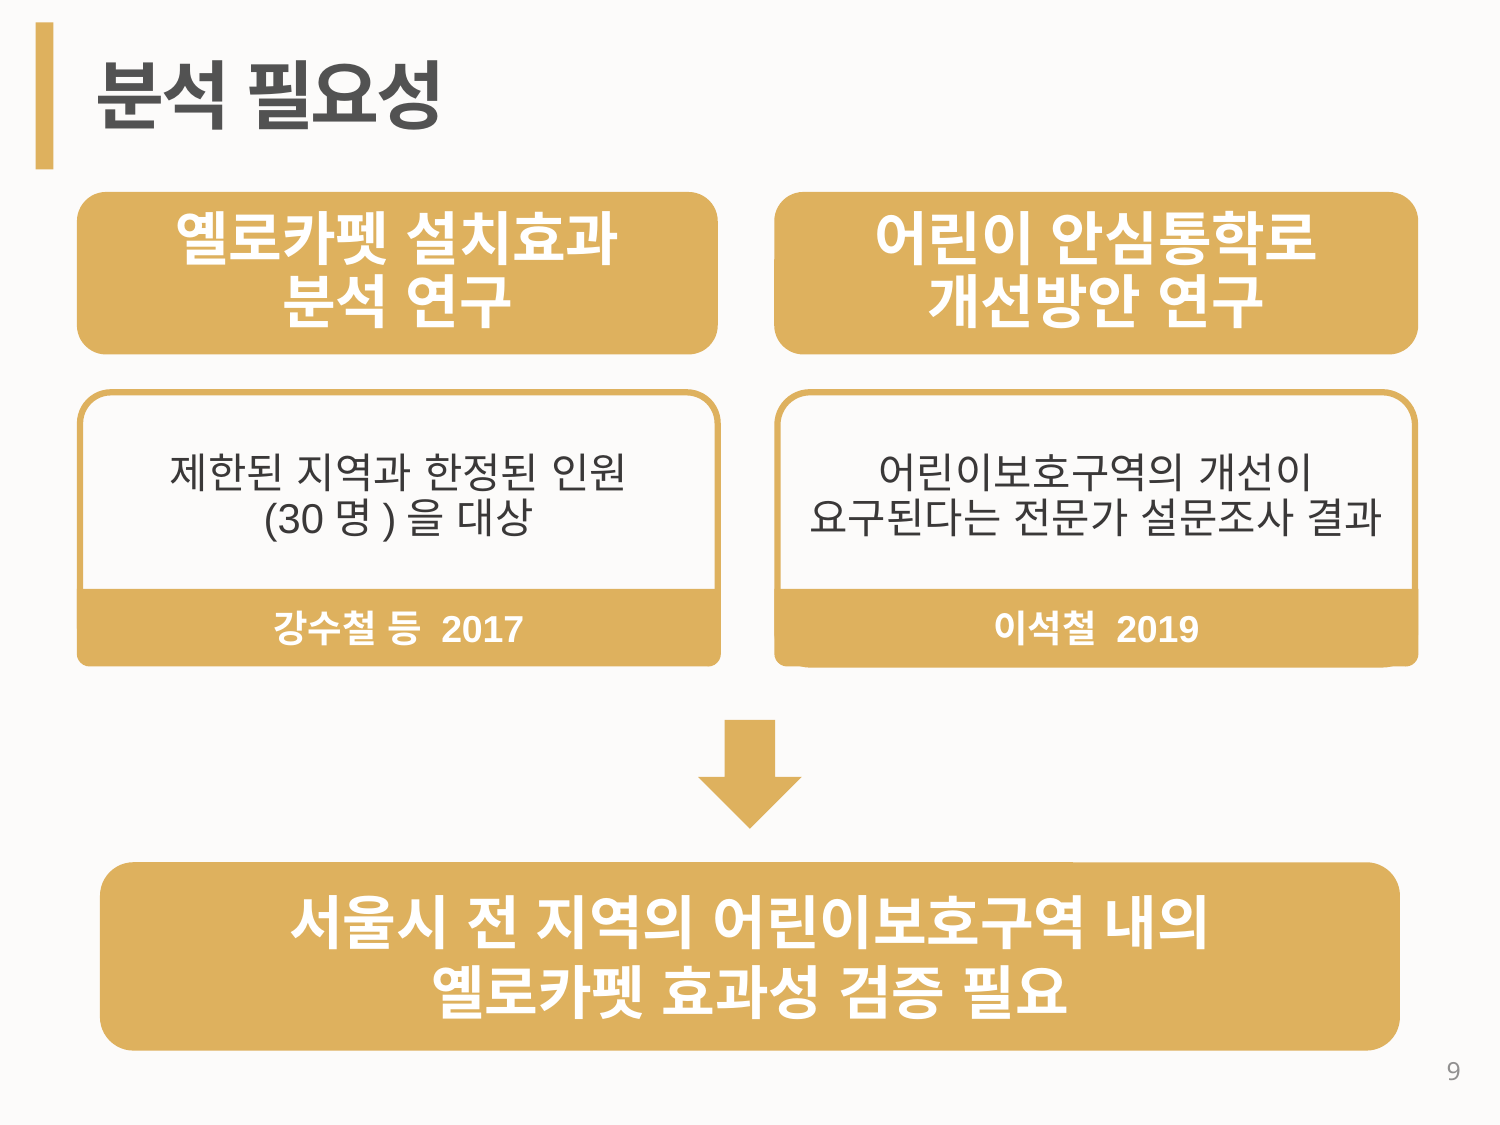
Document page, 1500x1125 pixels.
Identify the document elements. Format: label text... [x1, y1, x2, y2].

text_box 어린이보호구역의 개선이 요구된다는 전문가 설문조사 결과 [777, 392, 1416, 588]
text_box 서울시 전 지역의 어린이보호구역 내의 옐로카펫 효과성 검증 필요 [102, 864, 1398, 1049]
text_box 분석 필요성 [80, 40, 461, 146]
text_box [774, 588, 1419, 667]
text_box 제한된 지역과 한정된 인원 (30명)을 대상 [80, 392, 718, 588]
text_box 어린이 안심통학로 개선방안 연구 [777, 195, 1416, 352]
slide_number 9 [1396, 1042, 1476, 1103]
text_box [703, 721, 797, 826]
text_box 옐로카펫 설치효과 분석 연구 [80, 195, 715, 352]
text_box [76, 588, 721, 667]
